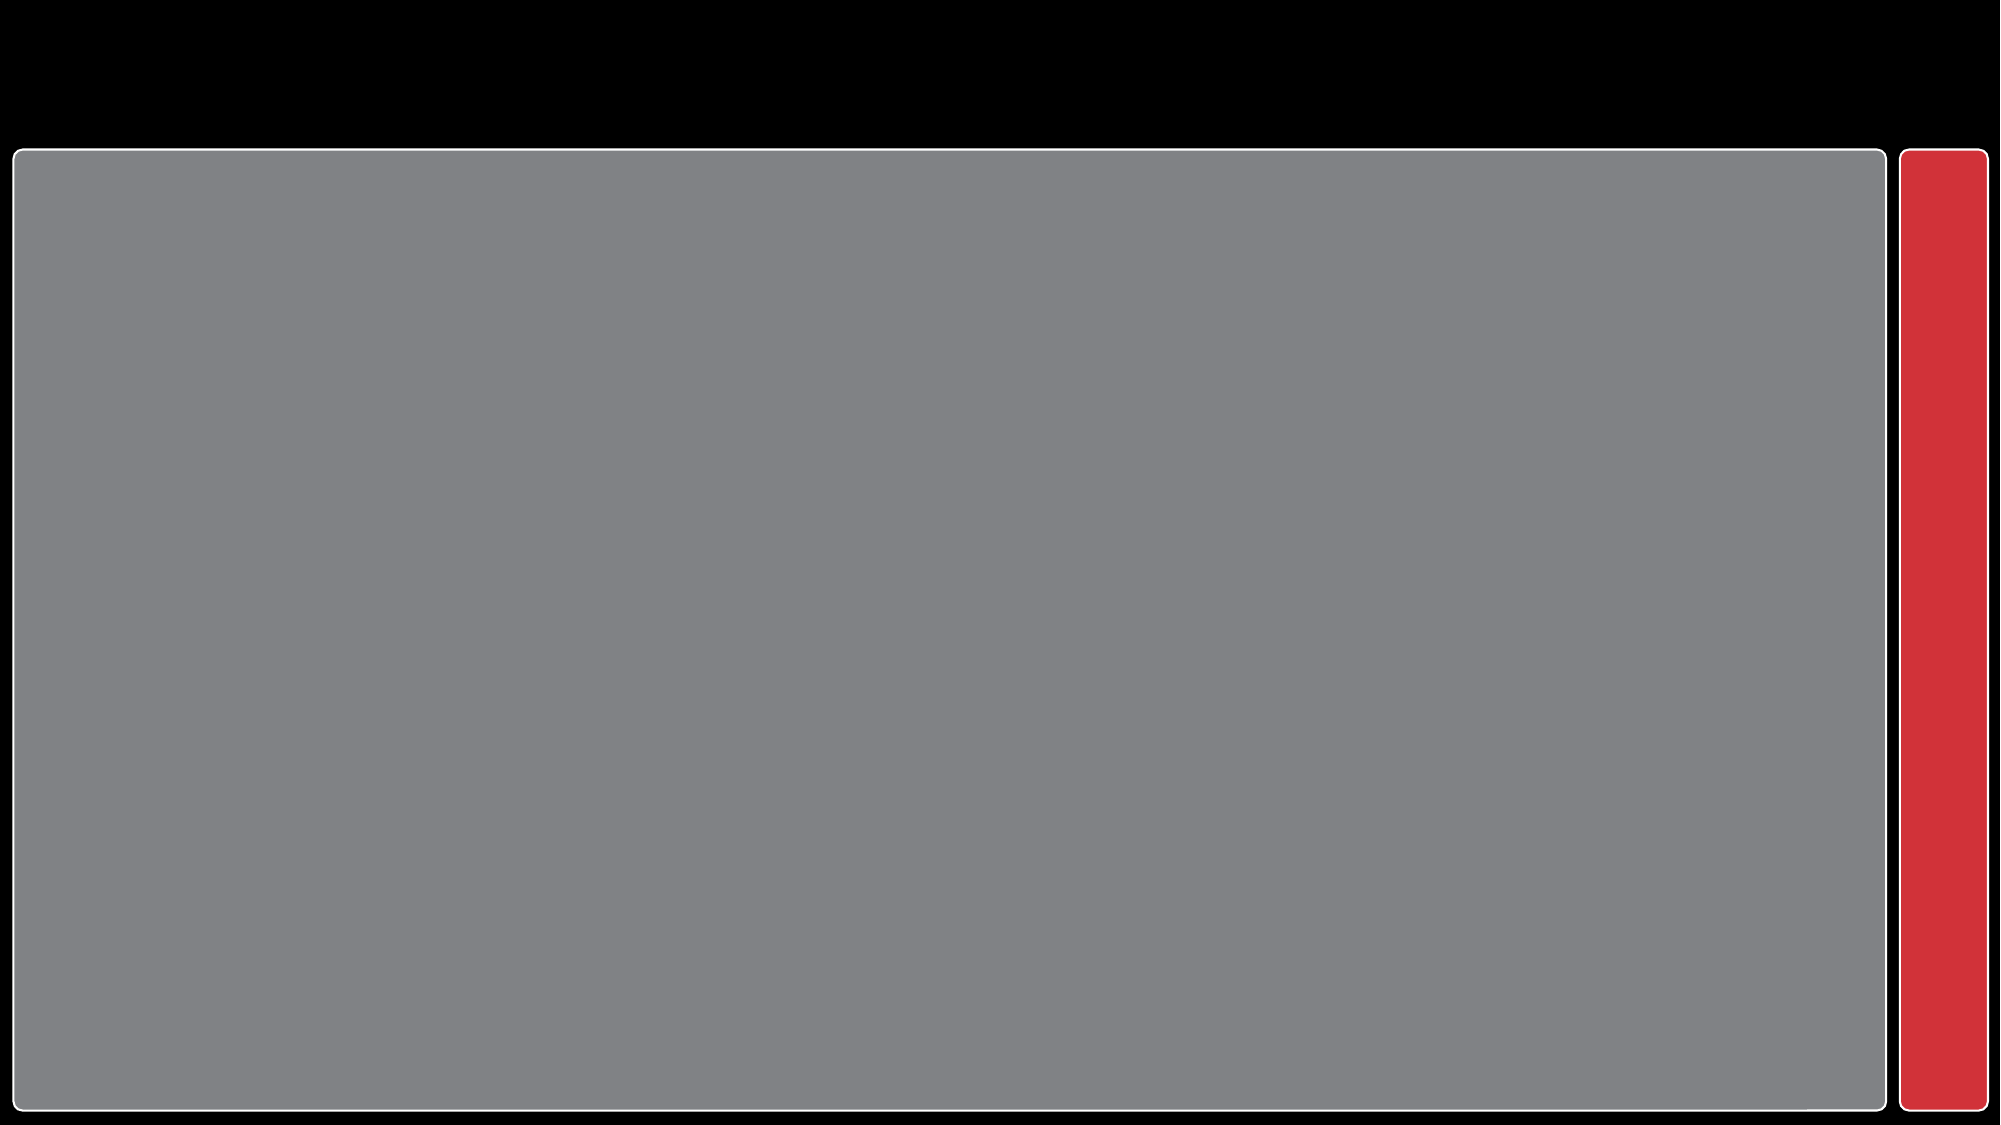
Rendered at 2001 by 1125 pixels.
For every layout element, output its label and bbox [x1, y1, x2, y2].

text_box [12, 148, 1888, 1112]
text_box [1898, 148, 1990, 1112]
